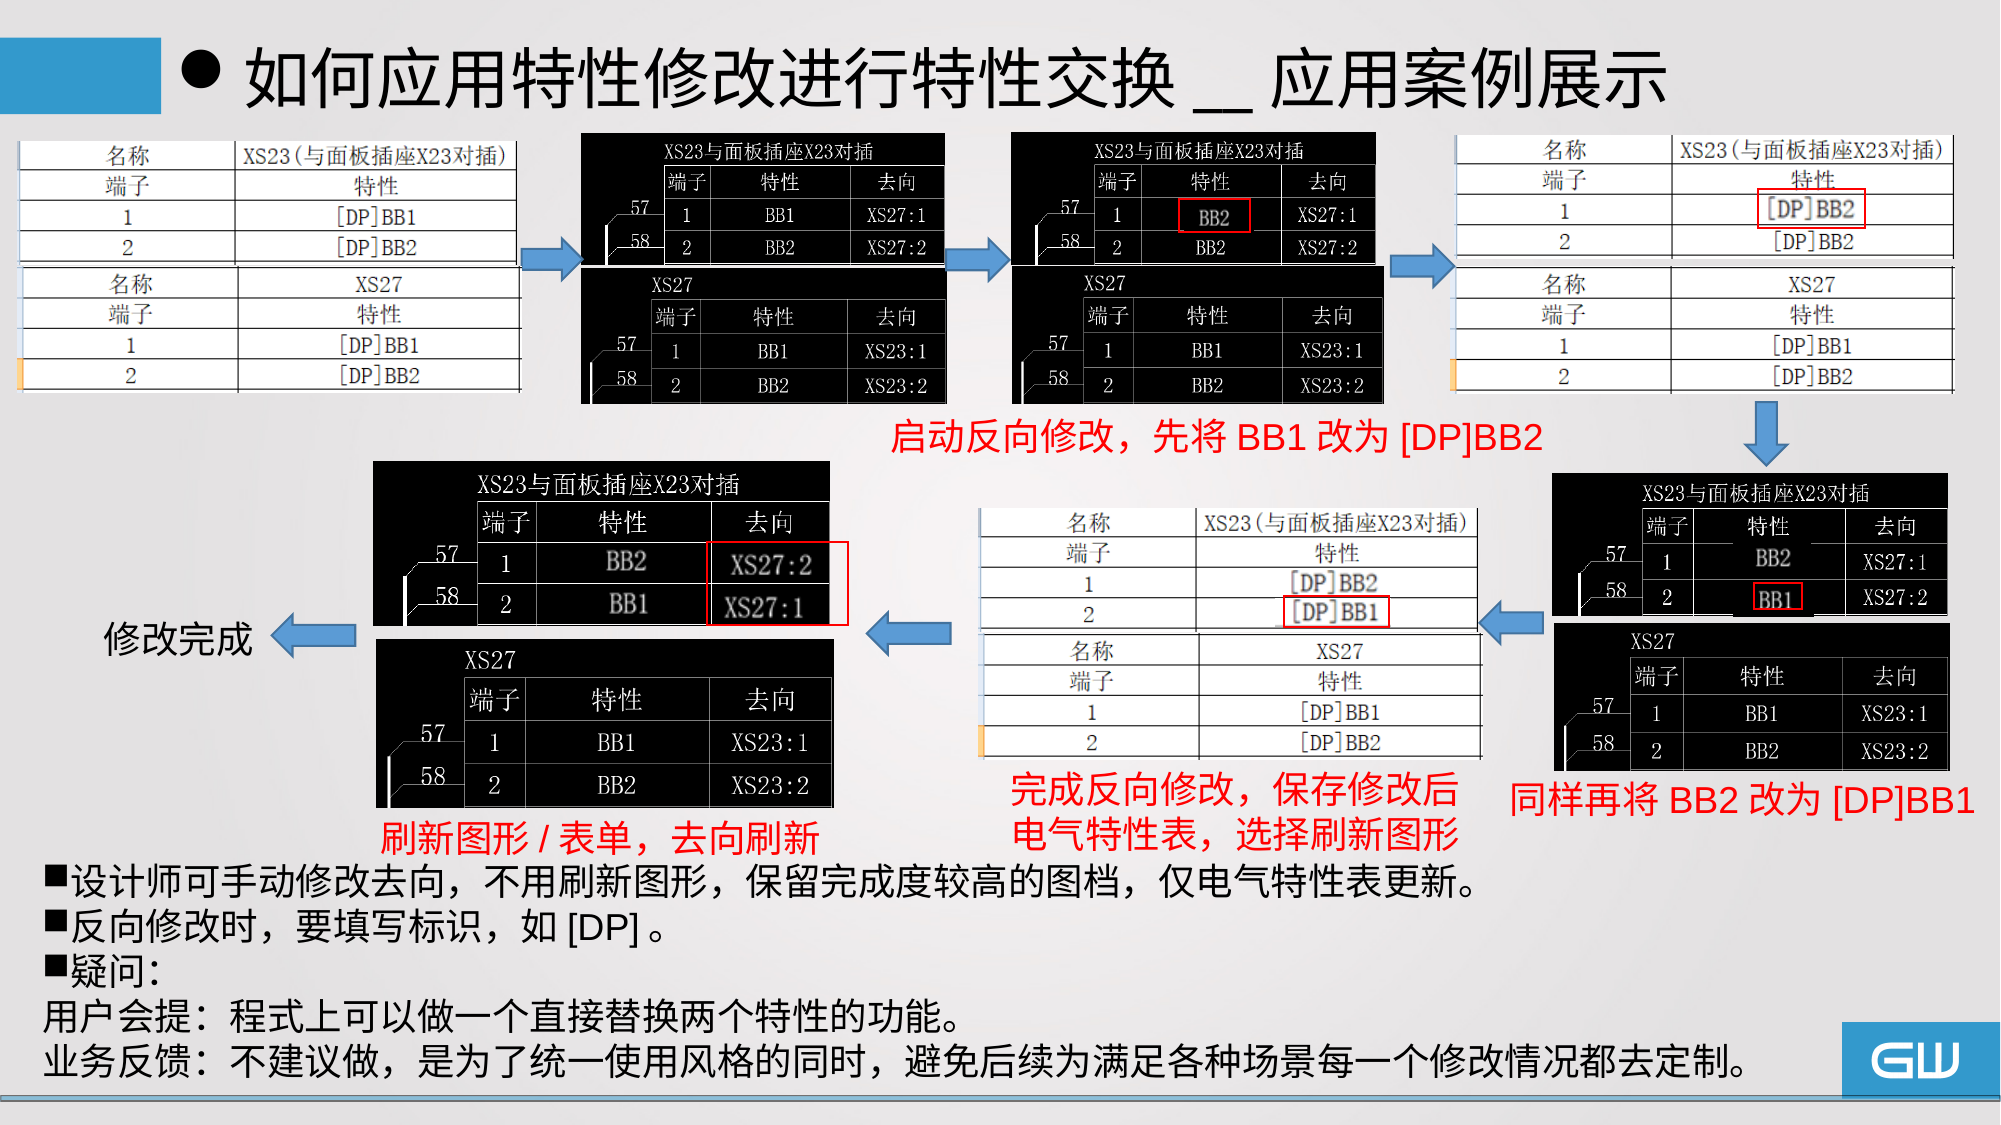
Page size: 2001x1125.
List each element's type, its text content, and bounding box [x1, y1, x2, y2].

text_box 设计师可手动修改去向，不用刷新图形，保留完成度较高的图档，仅电气特性表更新。 反向修改时，要填写标识，如[DP]。 疑问： 用户会提：程式上可以做一个直接替换两个特性的功能。 业务反馈：不建议做，是为了统一使用风格的同时，避免后续为满足各种场景每一个修改情况都去定制。 [27, 850, 1783, 1091]
text_box [830, 541, 849, 626]
text_box [1478, 599, 1544, 647]
text_box [1389, 242, 1456, 290]
text_box [520, 235, 581, 283]
text_box [865, 610, 952, 657]
text_box 启动反向修改，先将BB1改为[DP]BB2 [875, 405, 1559, 466]
title 如何应用特性修改进行特性交换__应用案例展示 [161, 24, 1887, 139]
text_box 修改完成 [88, 608, 269, 669]
text_box 同样再将BB2改为[DP]BB1 [1494, 768, 1991, 828]
text_box [1742, 401, 1790, 467]
text_box [945, 236, 1011, 284]
picture [0, 0, 2001, 1125]
text_box [270, 611, 357, 659]
text_box 刷新图形/表单，去向刷新 [365, 808, 836, 868]
text_box 完成反向修改，保存修改后 电气特性表，选择刷新图形 [995, 760, 1475, 850]
